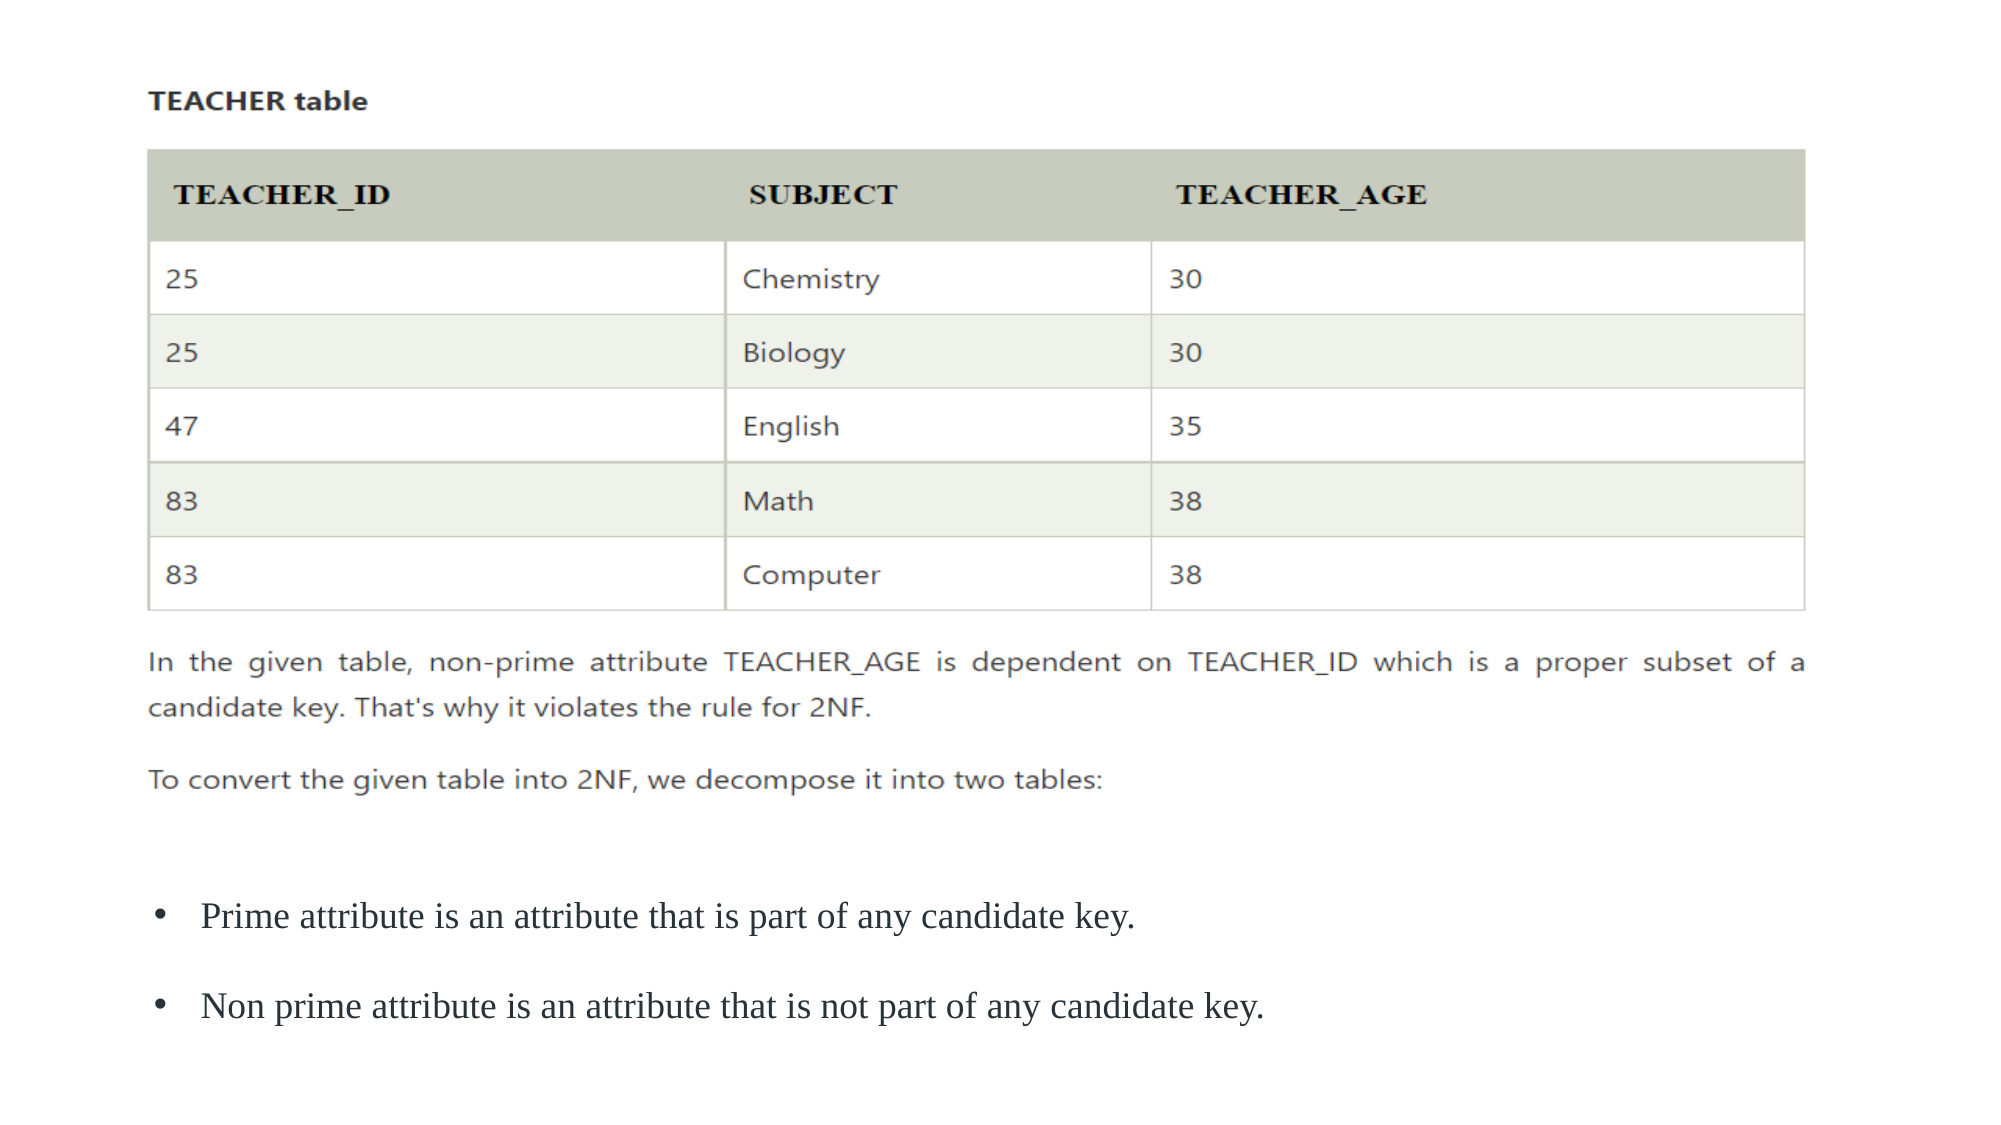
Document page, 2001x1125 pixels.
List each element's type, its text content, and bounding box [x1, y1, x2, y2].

text_box Prime attribute is an attribute that is part of any candidate key. Non prime attribute is an attribute that is not part of any candidate key. [138, 883, 1837, 1034]
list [124, 77, 1837, 797]
